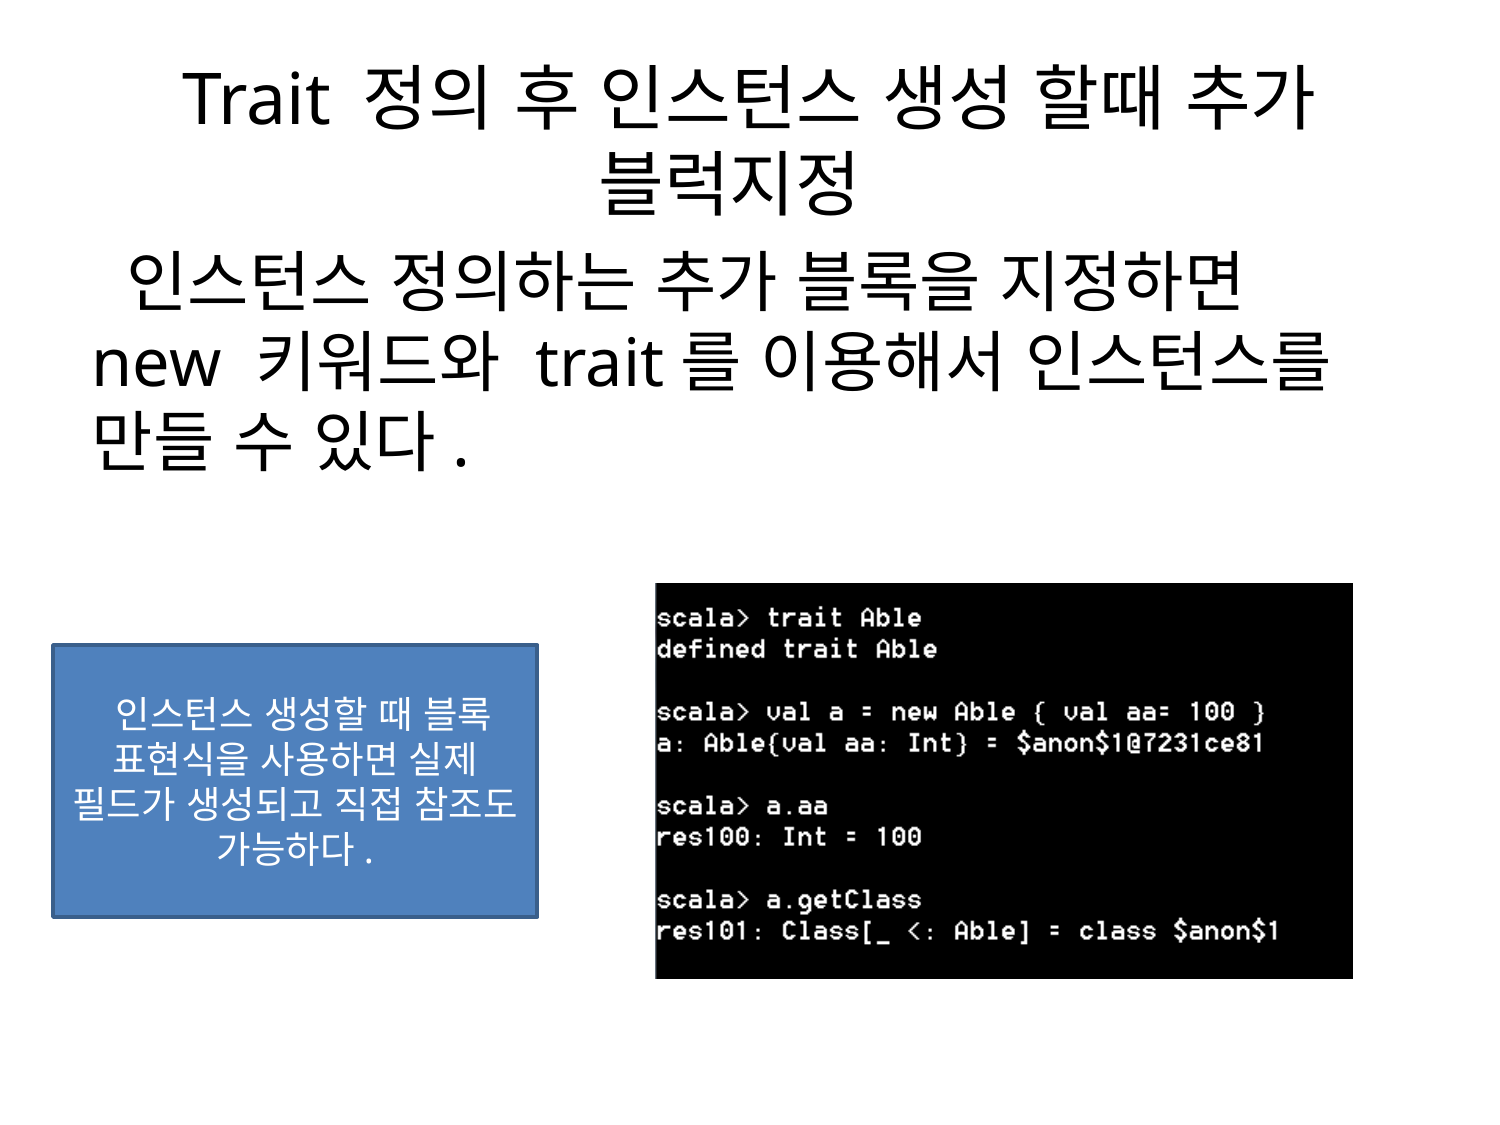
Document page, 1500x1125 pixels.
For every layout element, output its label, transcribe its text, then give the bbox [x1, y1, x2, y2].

list 인스턴스 정의하는 추가 블록을 지정하면 new 키워드와 trait를 이용해서 인스턴스를 만들 수 있다. [76, 231, 1402, 528]
title Trait 정의 후 인스턴스 생성 할때 추가 블럭지정 [75, 45, 1425, 233]
text_box 인스턴스 생성할 때 블록 표현식을 사용하면 실제 필드가 생성되고 직접 참조도 가능하다. [51, 643, 539, 919]
picture [655, 583, 1353, 979]
